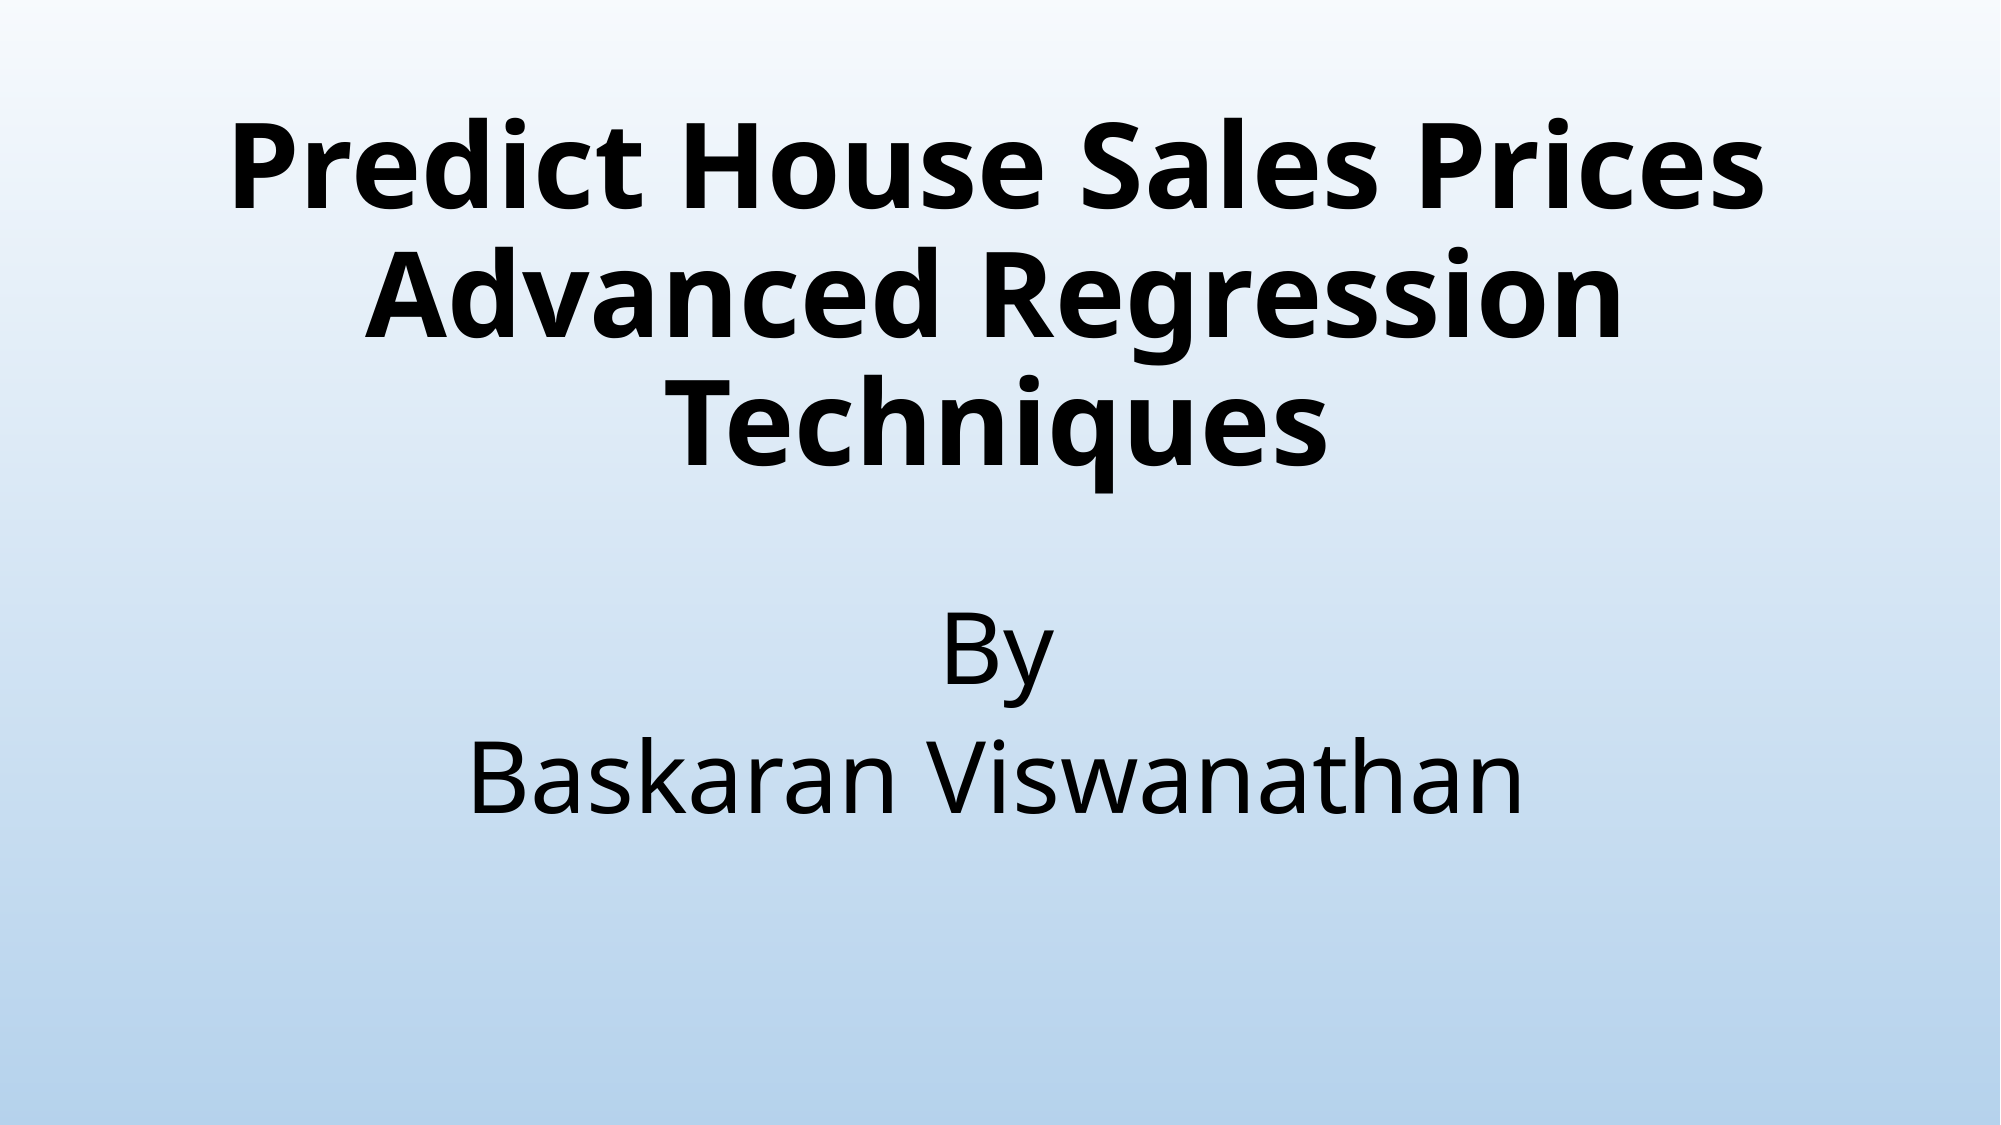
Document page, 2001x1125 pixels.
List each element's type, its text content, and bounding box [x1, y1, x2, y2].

title Predict House Sales Prices Advanced Regression Techniques [22, 95, 1972, 499]
subtitle By Baskaran Viswanathan [22, 590, 1972, 863]
